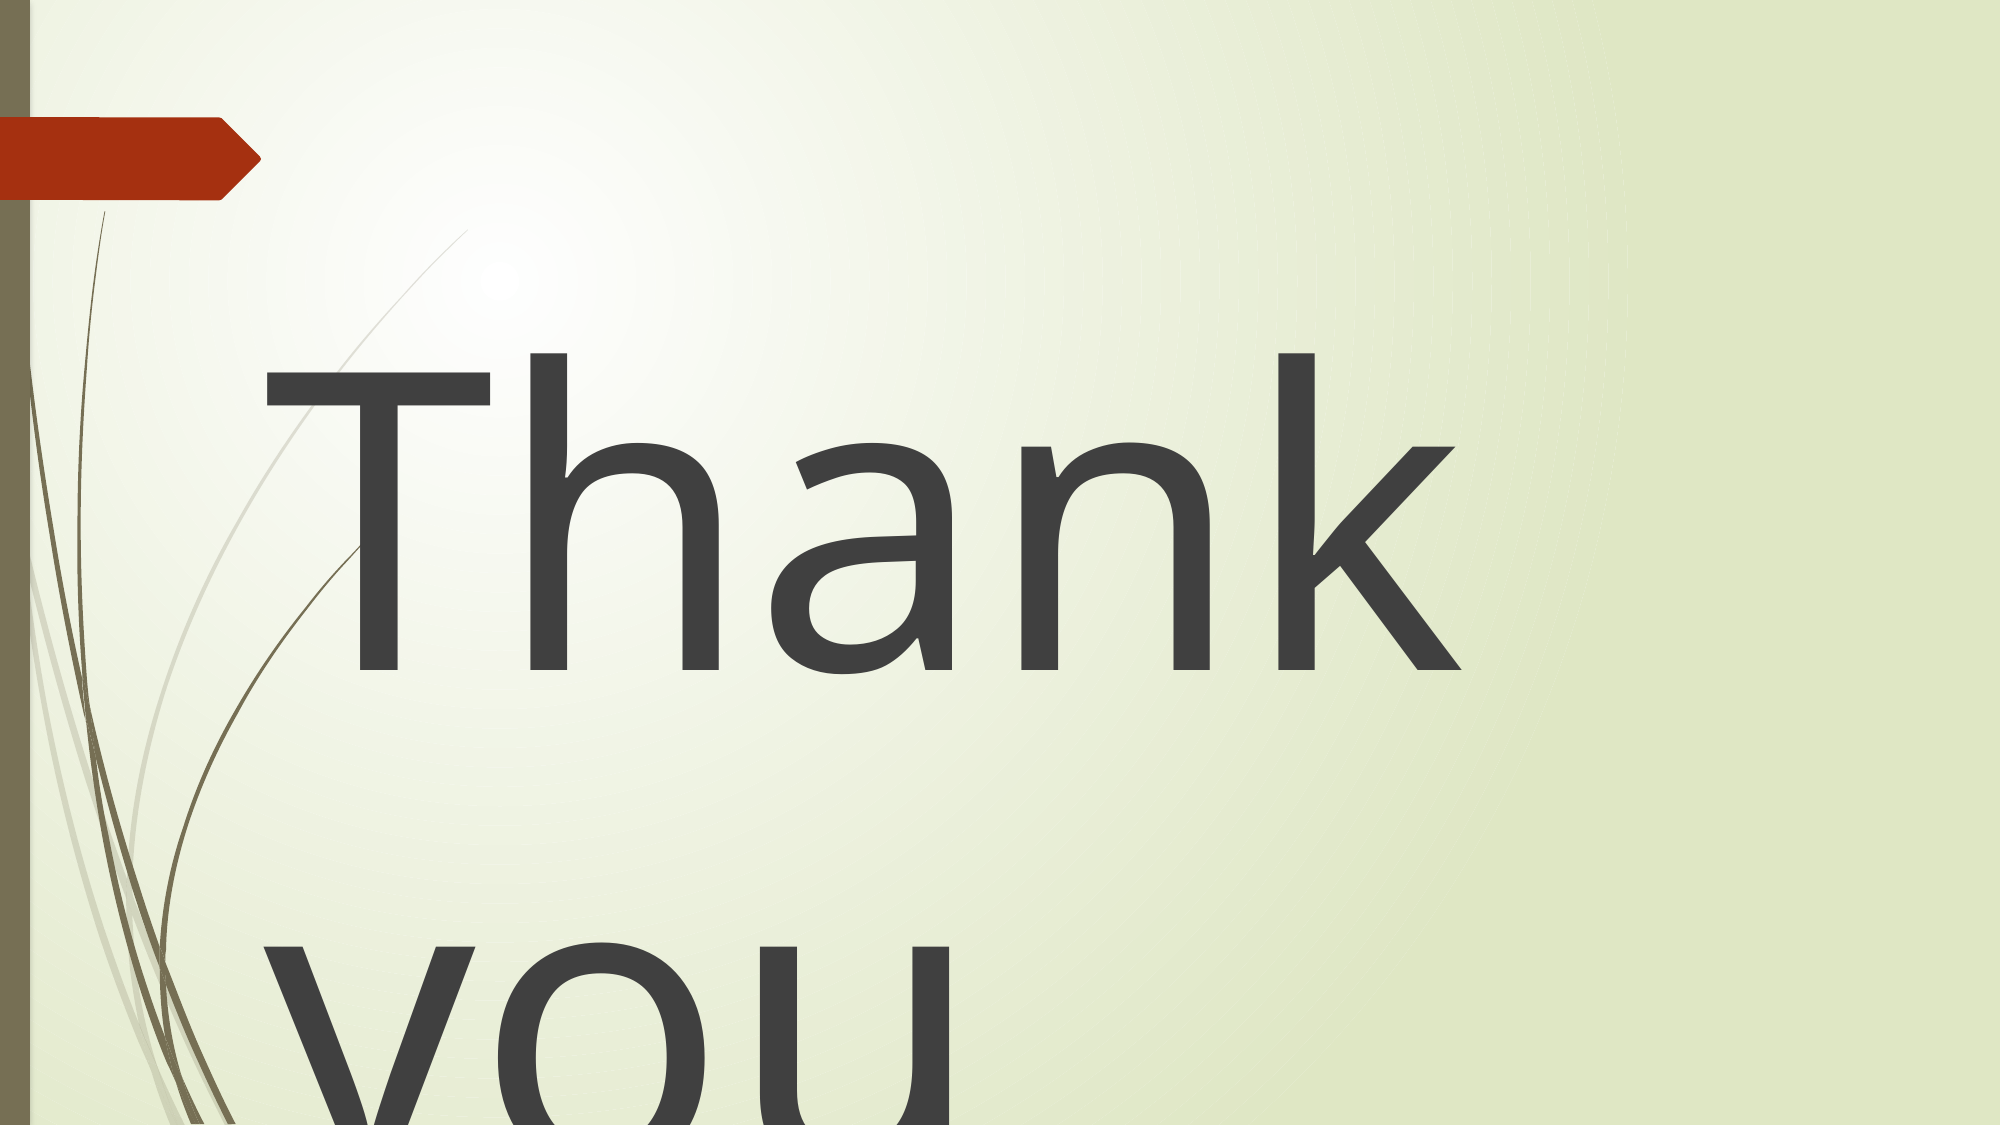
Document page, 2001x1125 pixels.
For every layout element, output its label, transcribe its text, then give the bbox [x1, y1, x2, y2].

text_box Thank you [248, 246, 1848, 1125]
